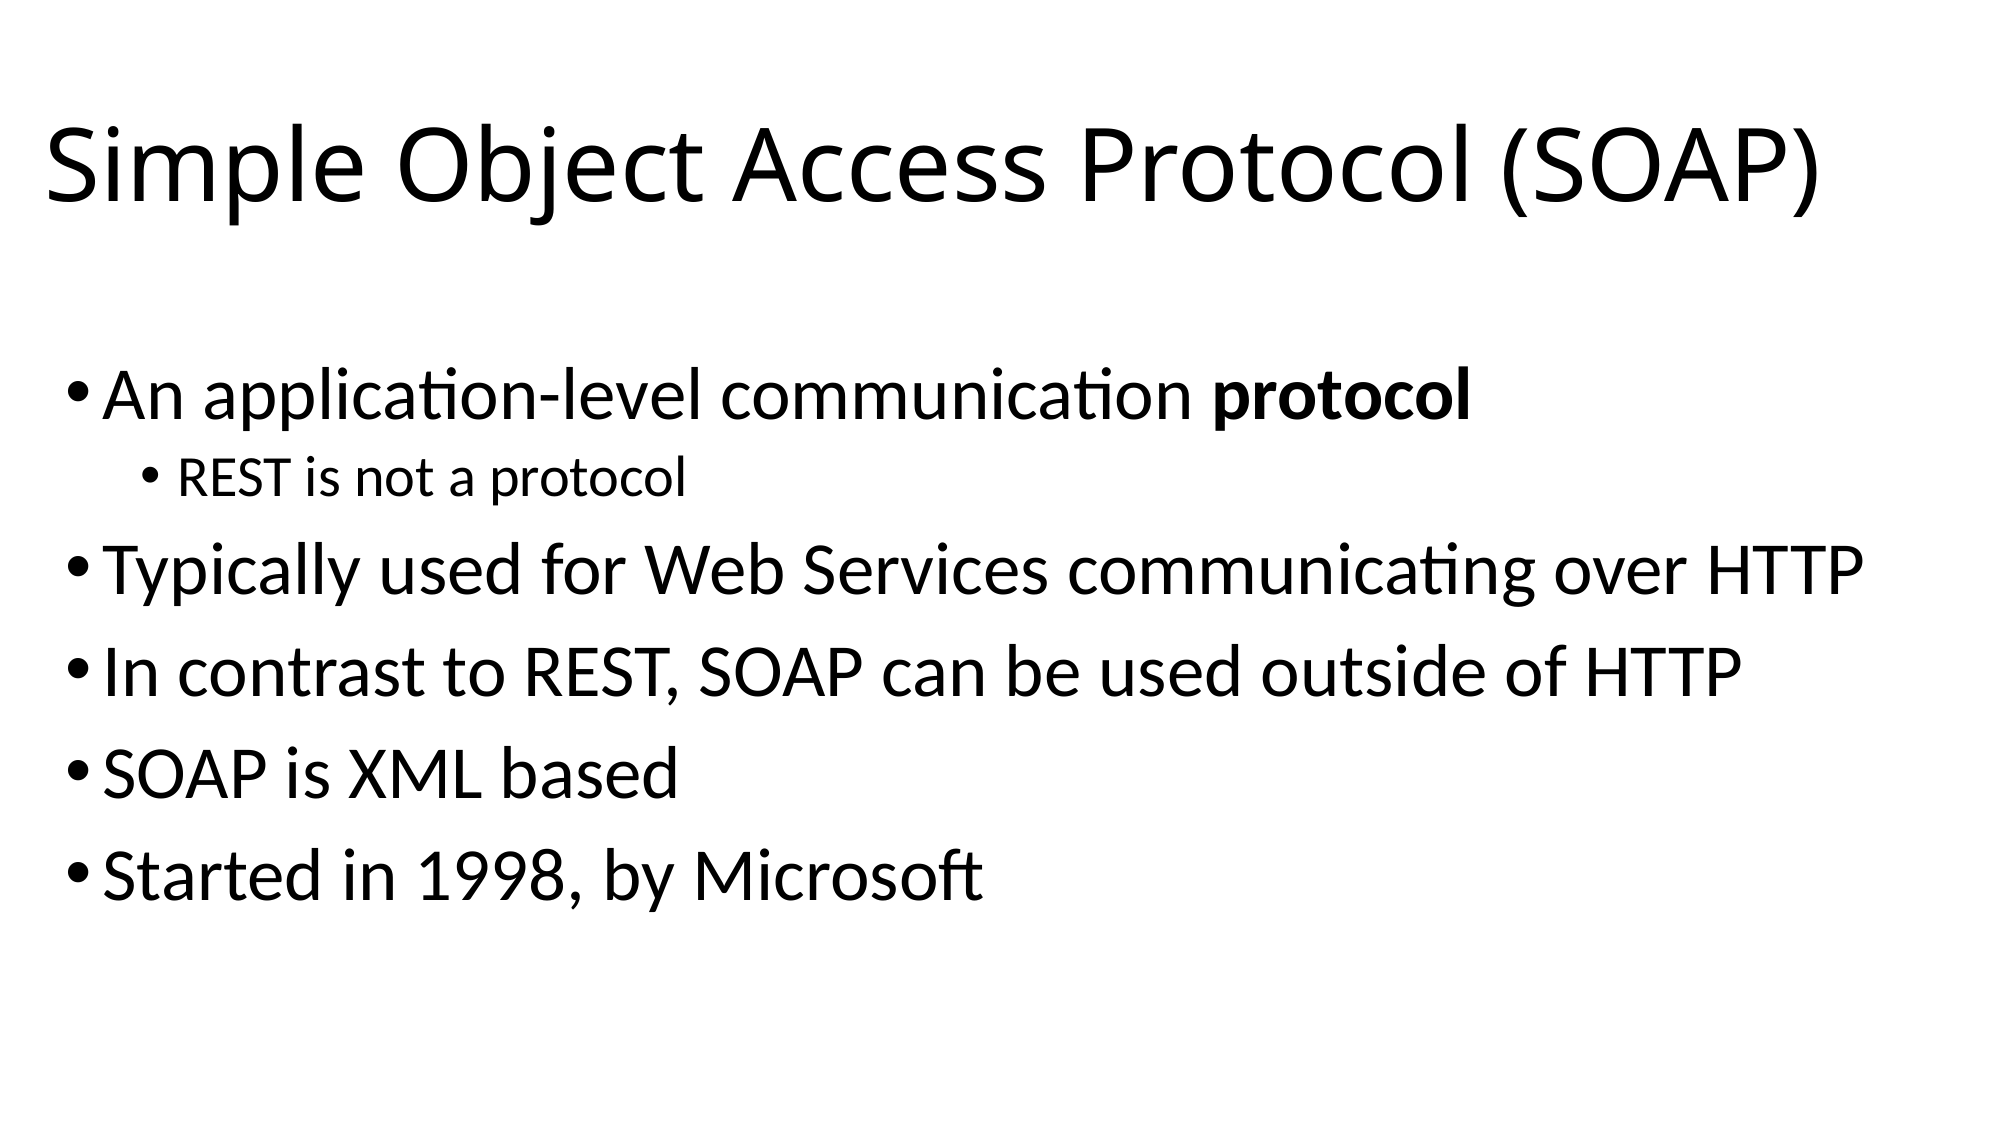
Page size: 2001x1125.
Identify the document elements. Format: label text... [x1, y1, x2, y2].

title Simple Object Access Protocol (SOAP) [29, 59, 1979, 278]
list An application-level communication protocol REST is not a protocol Typically used for Web Services communicating over HTTP In contrast to REST, SOAP can be used outside of HTTP SOAP is XML based Started in 1998, by Microsoft [50, 347, 1959, 1111]
